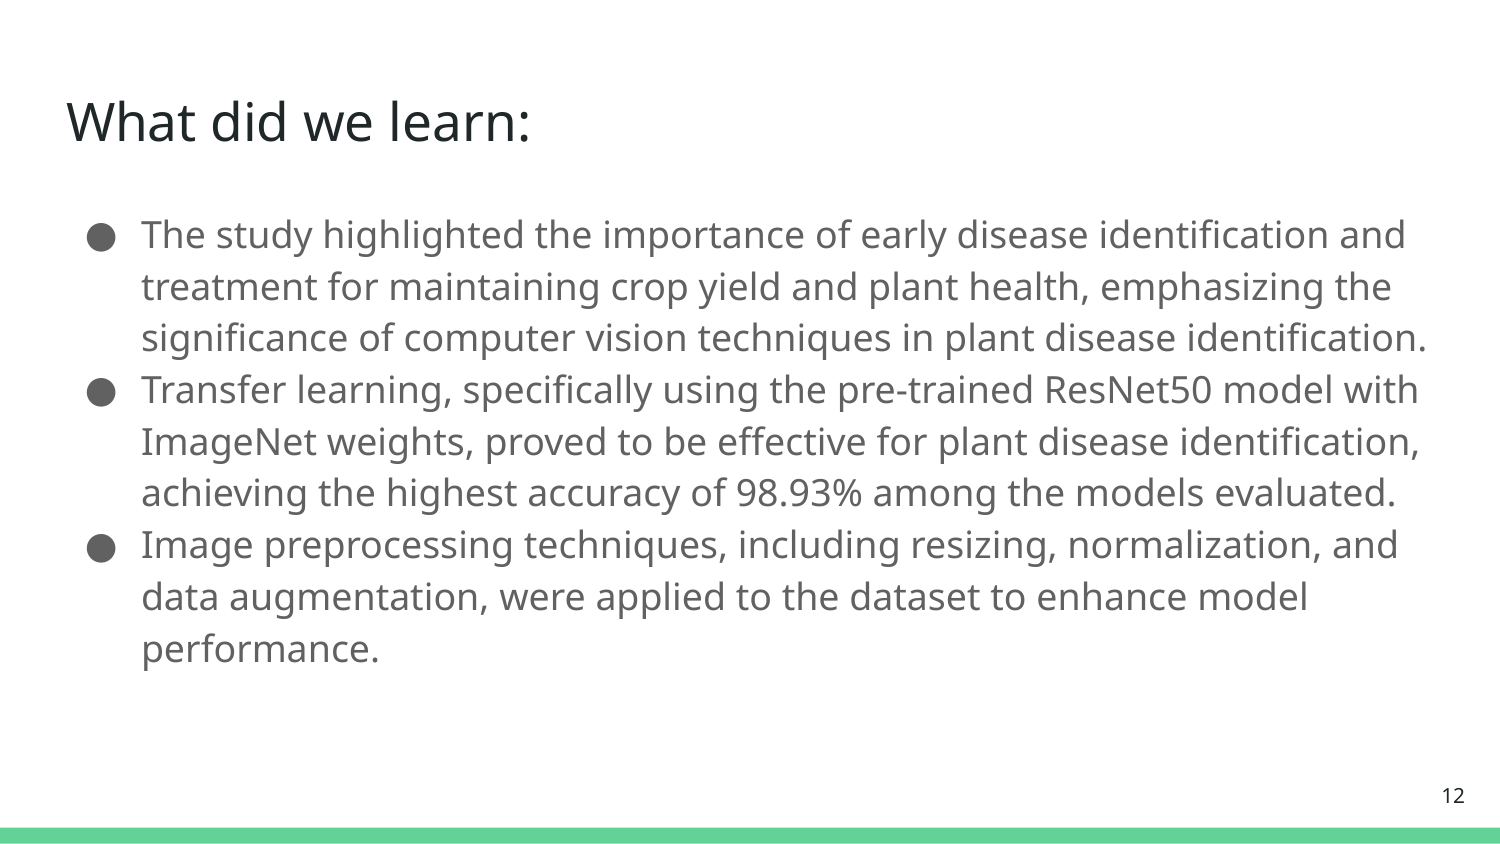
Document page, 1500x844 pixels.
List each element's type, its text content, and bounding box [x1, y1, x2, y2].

slide_number ‹#› [1389, 764, 1480, 830]
list The study highlighted the importance of early disease identification and treatment for maintaining crop yield and plant health, emphasizing the significance of computer vision techniques in plant disease identification. Transfer learning, specifically using the pre-trained ResNet50 model with ImageNet weights, proved to be effective for plant disease identification, achieving the highest accuracy of 98.93% among the models evaluated. Image preprocessing techniques, including resizing, normalization, and data augmentation, were applied to the dataset to enhance model performance. [51, 189, 1449, 750]
title What did we learn: [51, 72, 1449, 167]
